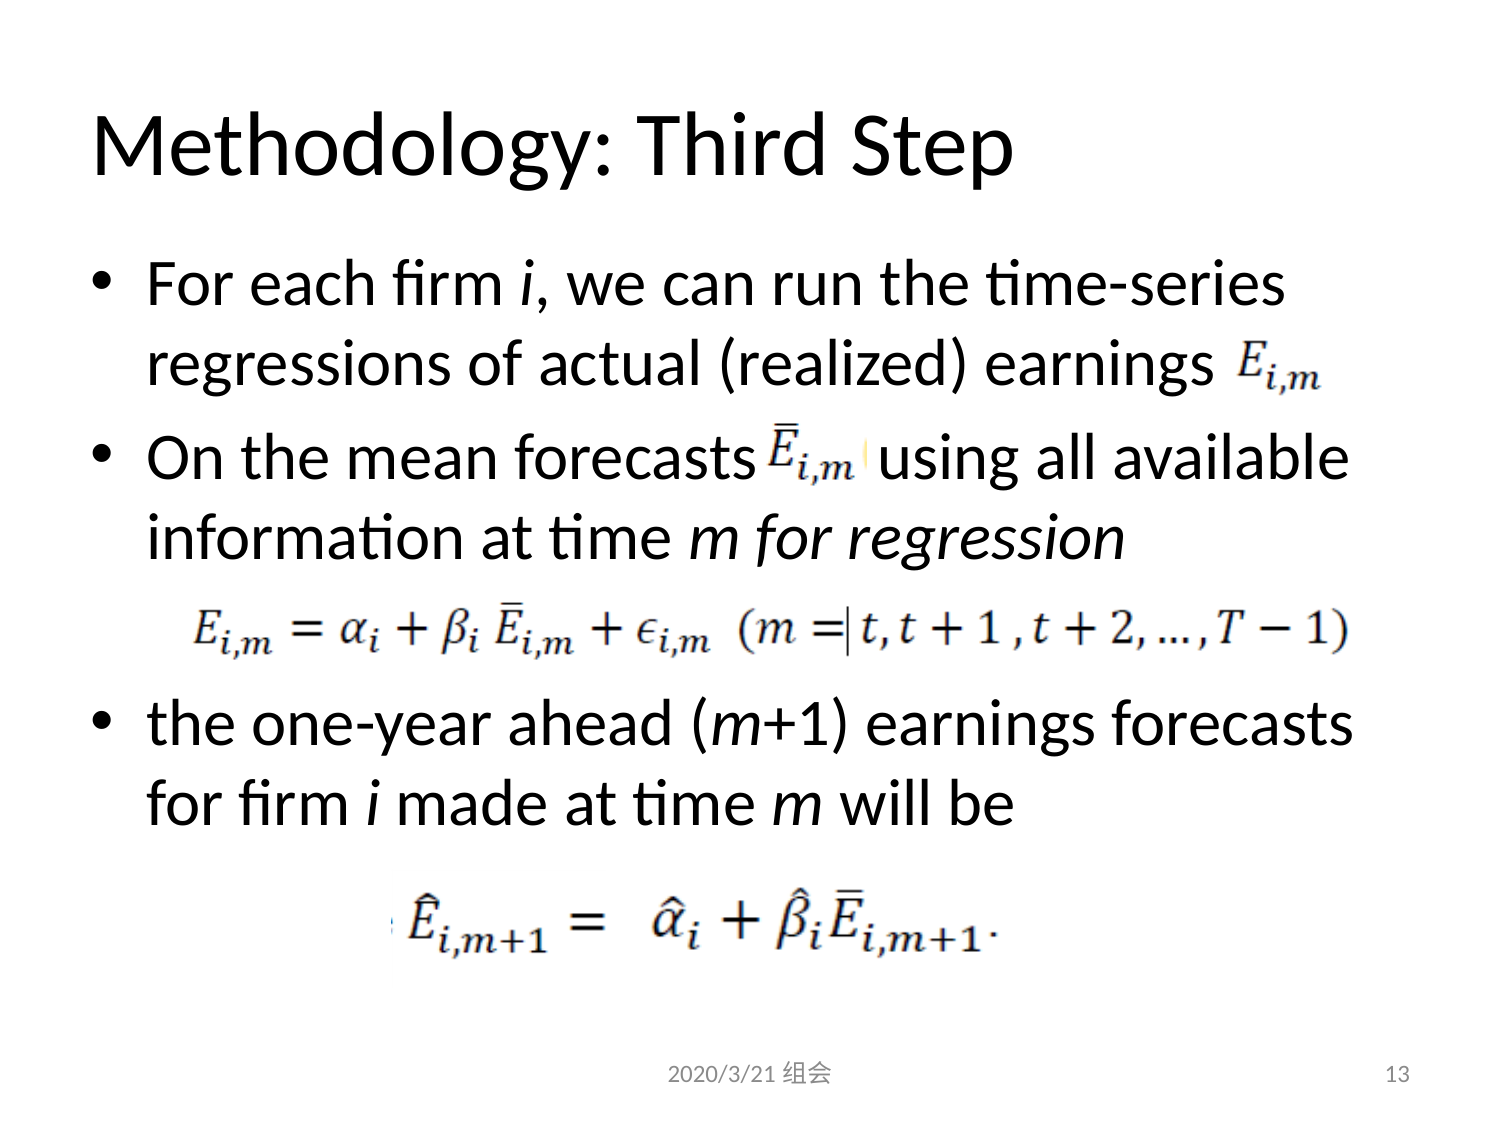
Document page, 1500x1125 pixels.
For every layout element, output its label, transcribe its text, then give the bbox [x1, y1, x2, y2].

slide_number 13 [1074, 1042, 1425, 1103]
picture [154, 550, 1373, 693]
picture [761, 412, 867, 504]
picture [391, 842, 1023, 990]
title Methodology: Third Step [75, 45, 1425, 233]
list For each firm i, we can run the time-series regressions of actual (realized) earnings On the mean forecasts using all available information at time m for regression the one-year ahead (m+1) earnings forecasts for firm i made at time m will be [75, 233, 1425, 975]
picture [1222, 325, 1329, 409]
footer 2020/3/21组会 [512, 1042, 988, 1103]
